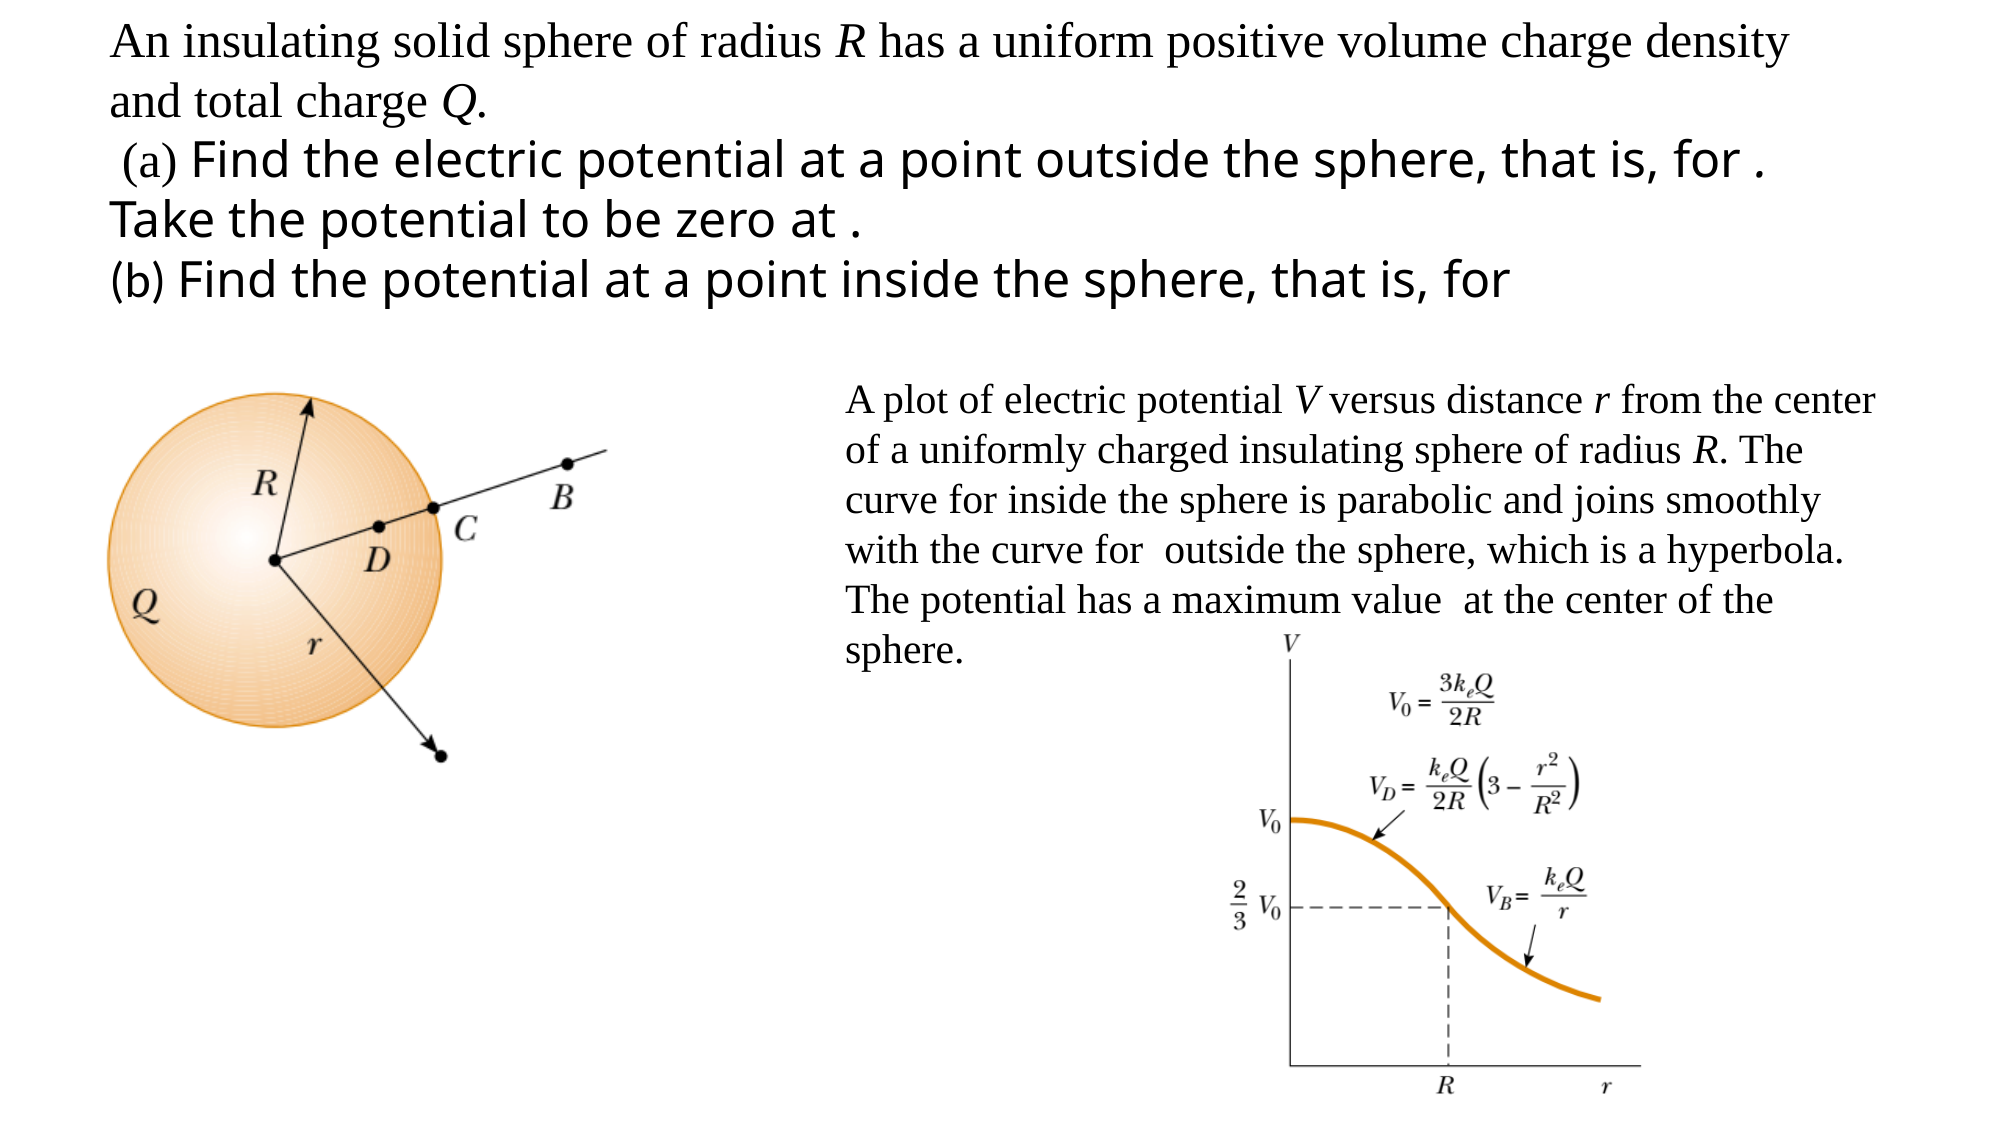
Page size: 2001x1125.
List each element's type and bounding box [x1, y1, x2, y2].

picture [51, 356, 625, 769]
text_box [830, 364, 1920, 1099]
